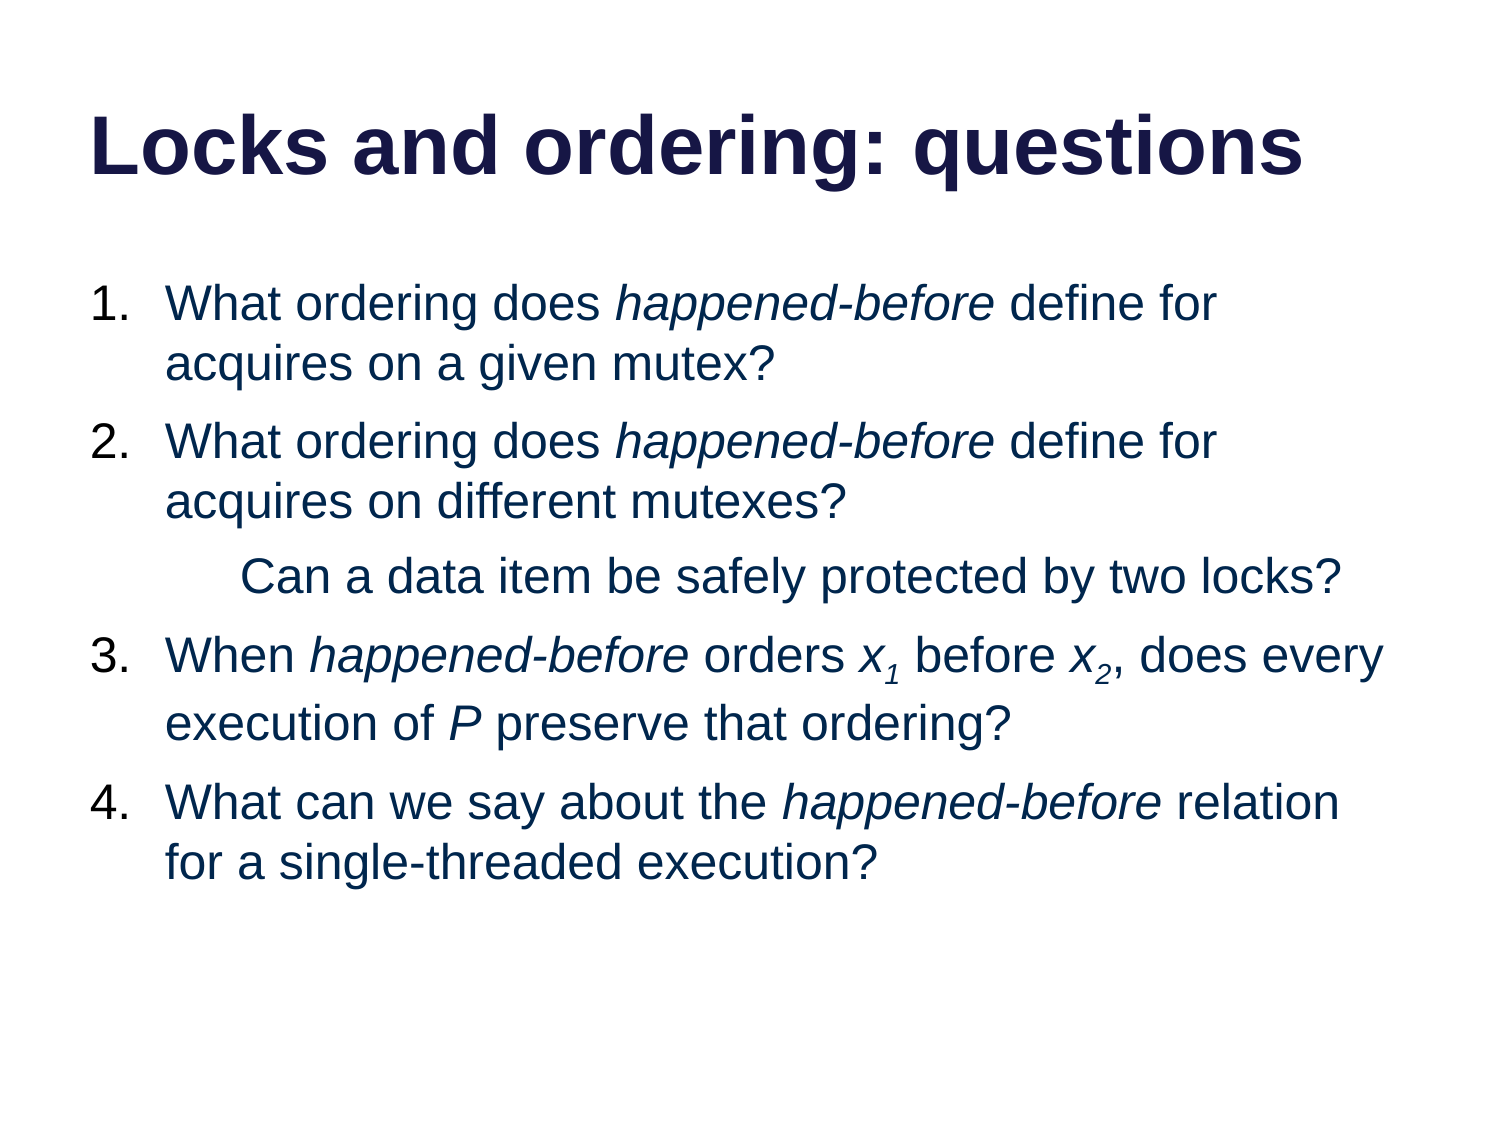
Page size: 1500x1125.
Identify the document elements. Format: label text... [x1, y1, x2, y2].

list What ordering does happened-before define for acquires on a given mutex? What ordering does happened-before define for acquires on different mutexes? Can a data item be safely protected by two locks? When happened-before orders x1 before x2, does every execution of P preserve that ordering? What can we say about the happened-before relation for a single-threaded execution? [75, 262, 1425, 937]
title Locks and ordering: questions [75, 0, 1425, 200]
